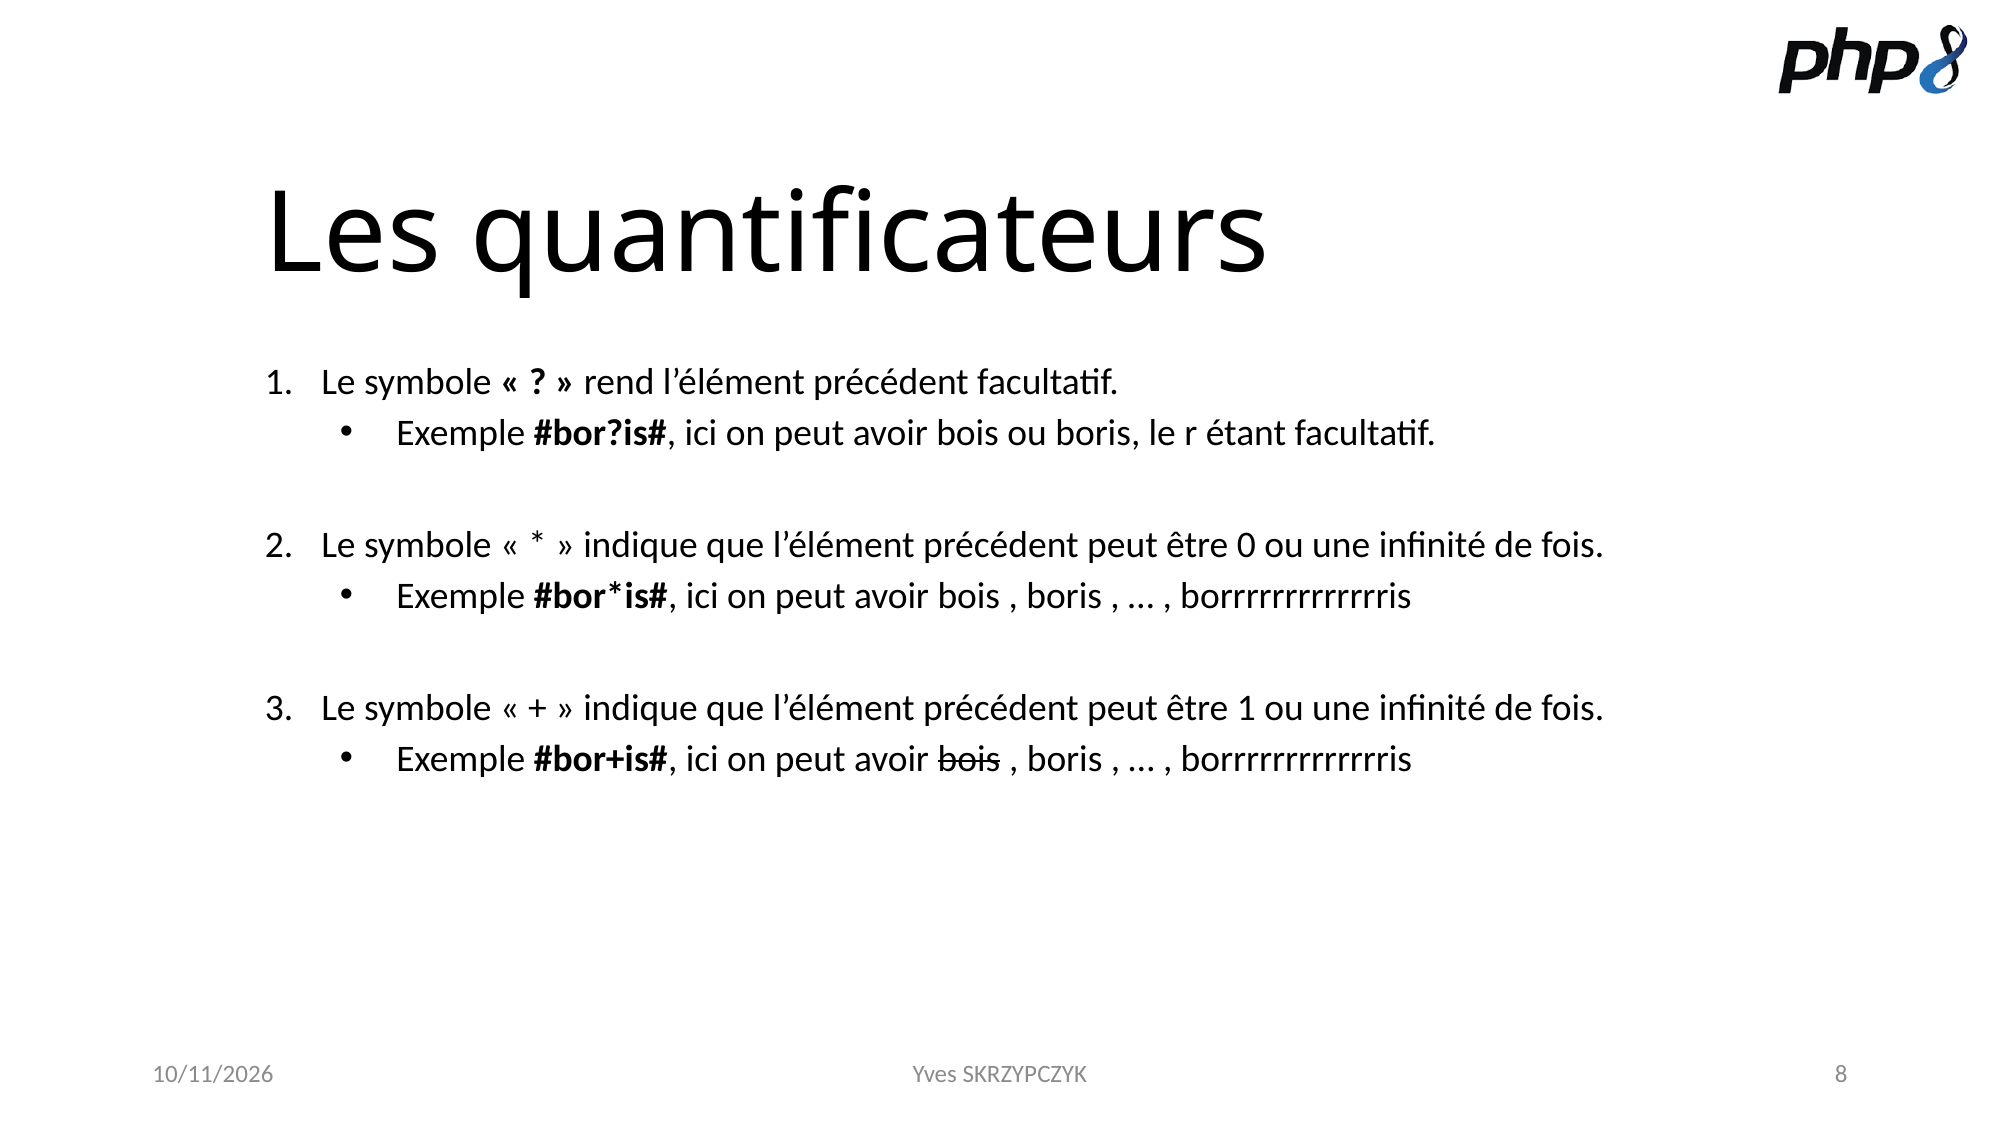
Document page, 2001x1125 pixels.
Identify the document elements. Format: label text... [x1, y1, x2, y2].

subtitle Le symbole « ? » rend l’élément précédent facultatif. Exemple #bor?is#, ici on peut avoir bois ou boris, le r étant facultatif. Le symbole « * » indique que l’élément précédent peut être 0 ou une infinité de fois. Exemple #bor*is#, ici on peut avoir bois , boris , … , borrrrrrrrrrrrris Le symbole « + » indique que l’élément précédent peut être 1 ou une infinité de fois. Exemple #bor+is#, ici on peut avoir bois , boris , … , borrrrrrrrrrrrris [249, 354, 1750, 1009]
footer Yves SKRZYPCZYK [662, 1042, 1338, 1103]
picture [1743, 0, 2000, 125]
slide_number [137, 1042, 588, 1103]
slide_number 8 [1412, 1042, 1863, 1103]
title Les quantificateurs [249, 22, 1750, 304]
